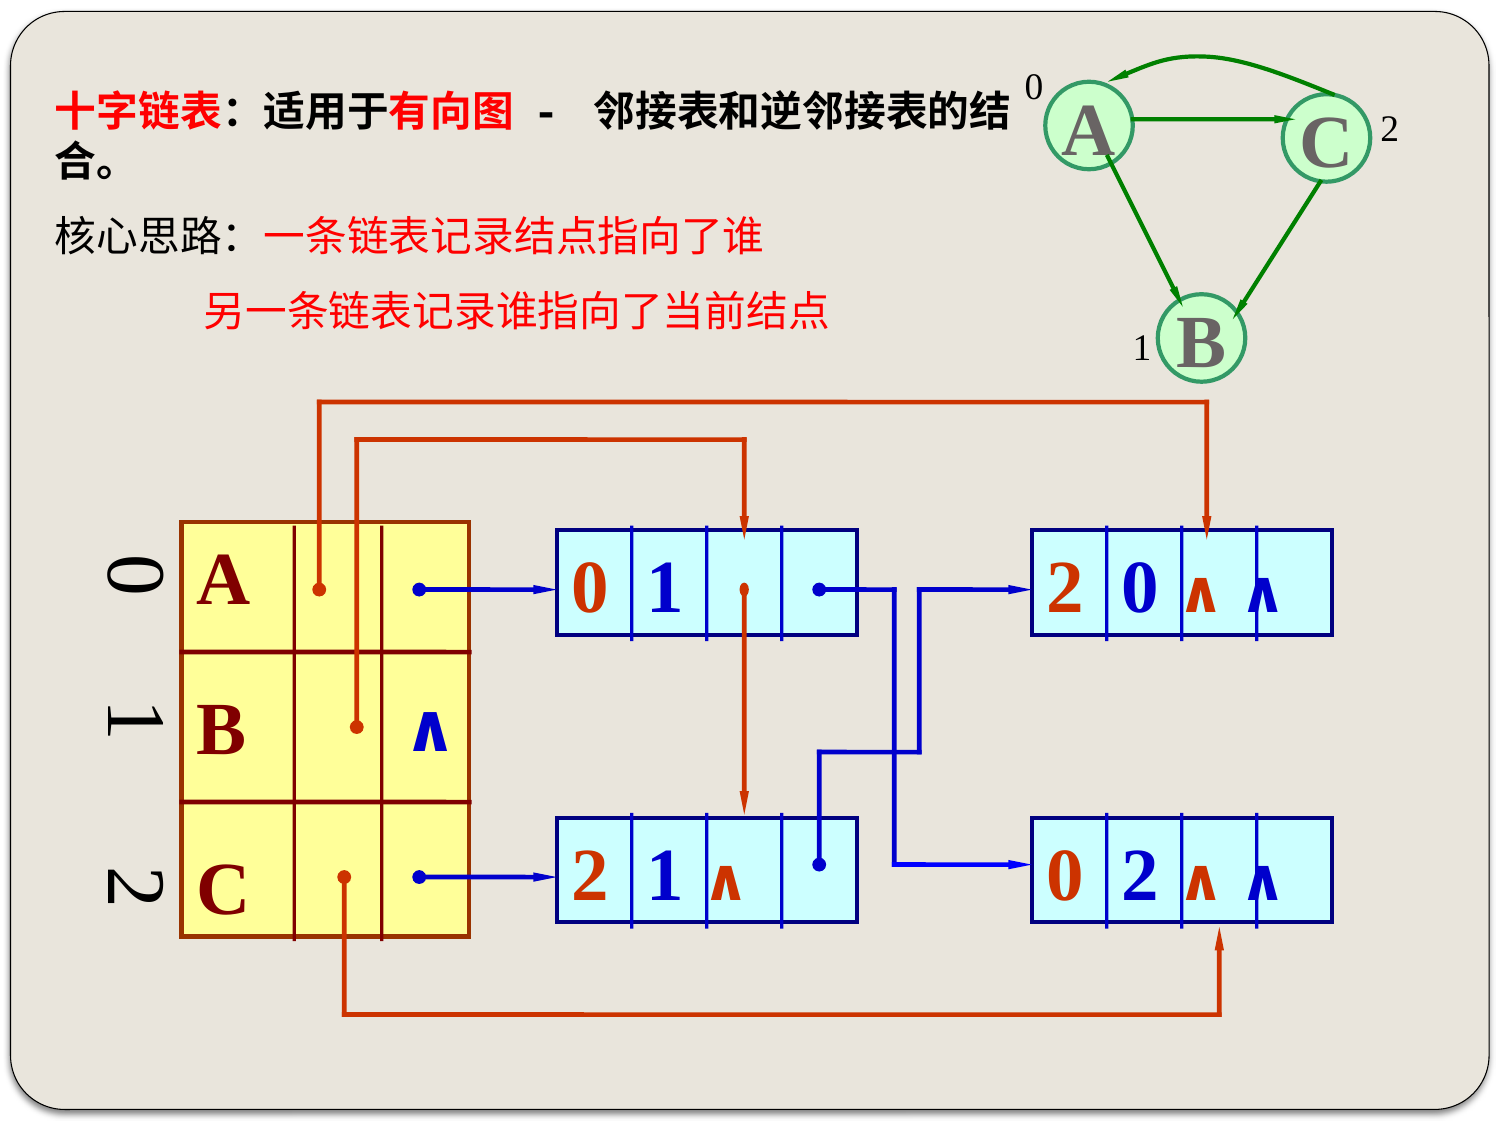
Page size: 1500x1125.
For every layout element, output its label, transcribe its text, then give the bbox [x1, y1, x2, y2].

text_box 0 1 2 [68, 539, 200, 985]
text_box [1045, 54, 1371, 382]
text_box 0 [1009, 54, 1042, 115]
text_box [356, 439, 745, 815]
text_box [344, 876, 1220, 1015]
text_box 2 [1378, 96, 1465, 157]
text_box 十字链表：适用于有向图 - 邻接表和逆邻接表的结合。 核心思路：一条链表记录结点指向了谁 另一条链表记录谁指向了当前结点 [40, 77, 1061, 403]
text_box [318, 401, 1207, 590]
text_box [418, 526, 1332, 928]
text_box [181, 521, 412, 941]
